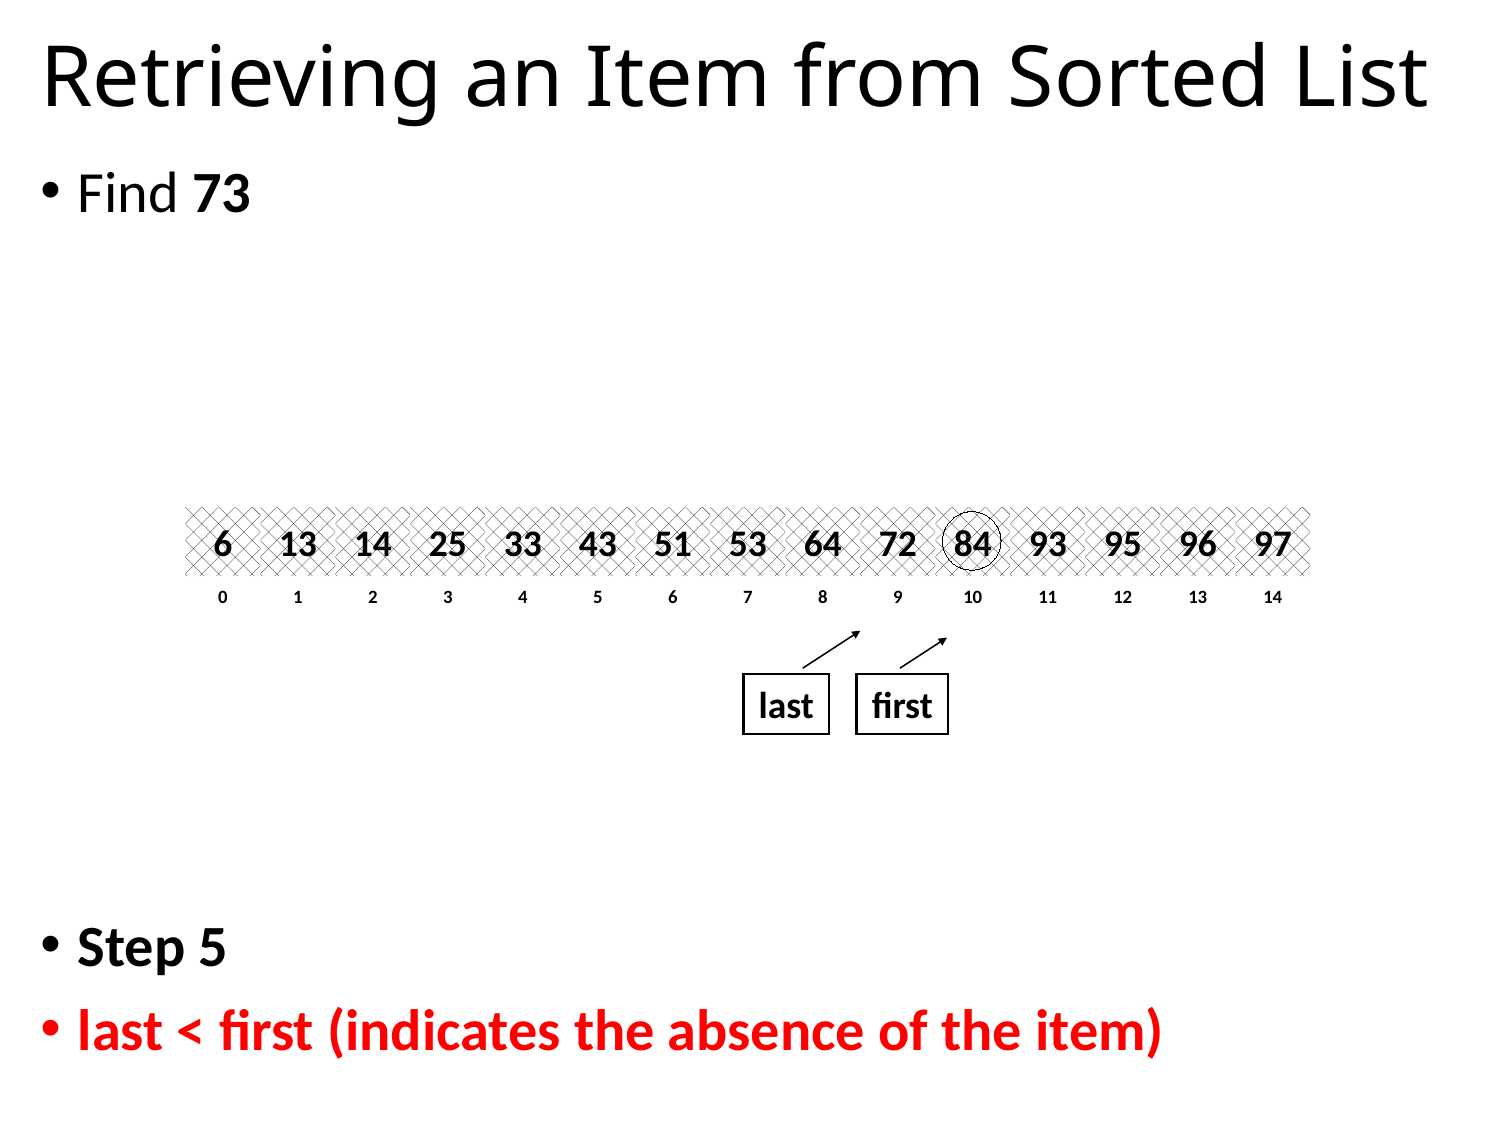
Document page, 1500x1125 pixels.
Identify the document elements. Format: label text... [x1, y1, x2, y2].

list Find 73 Step 5 last < first (indicates the absence of the item) [25, 154, 1469, 1014]
title Retrieving an Item from Sorted List [25, 26, 1469, 138]
